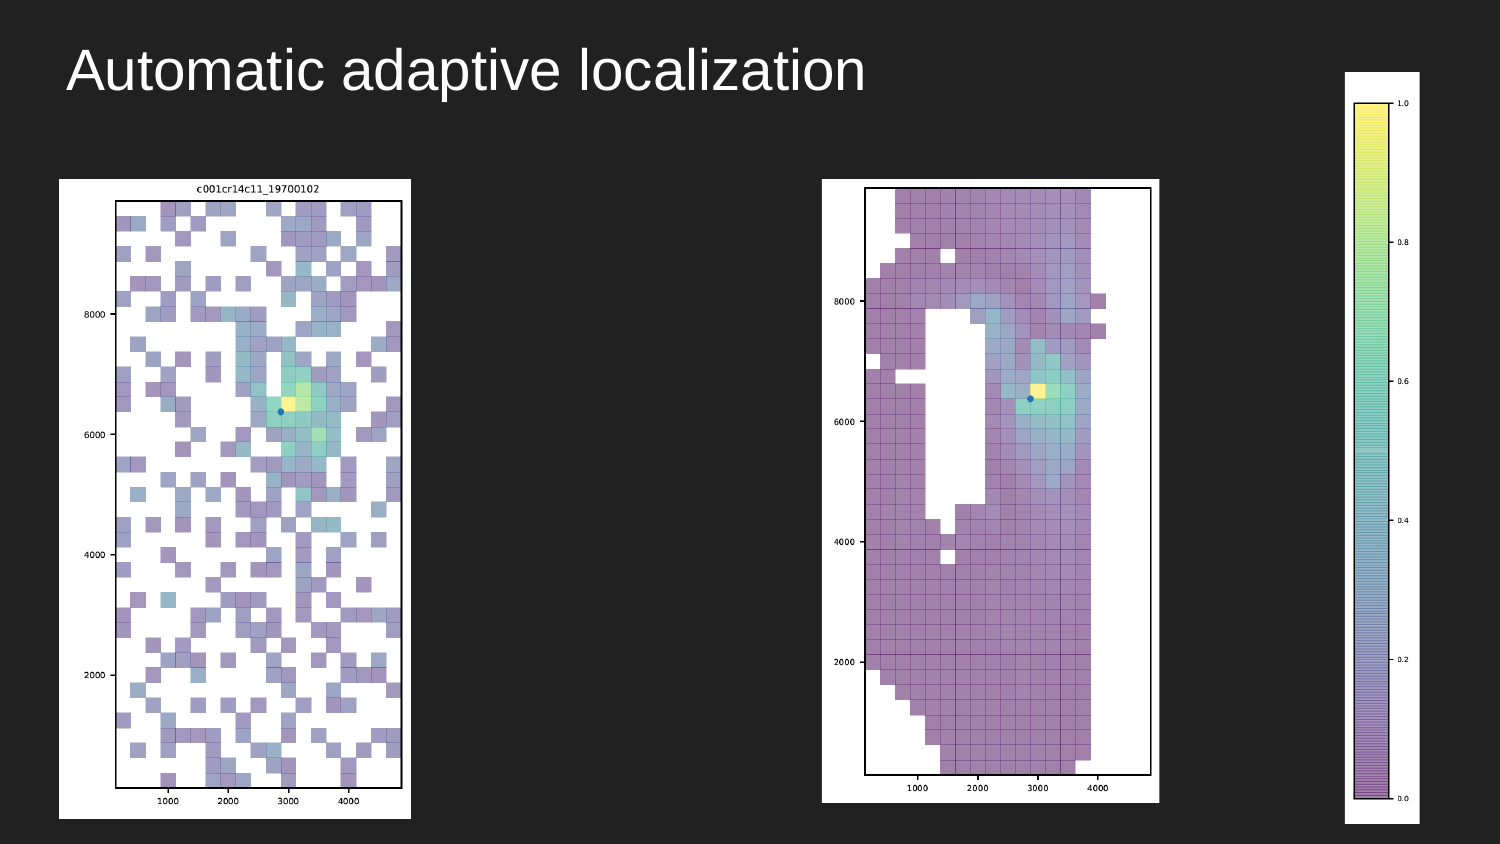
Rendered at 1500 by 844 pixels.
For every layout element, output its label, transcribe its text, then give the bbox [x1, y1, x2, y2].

picture [1344, 72, 1421, 825]
picture [821, 179, 1160, 803]
title Automatic adaptive localization [51, 16, 1449, 111]
picture [58, 179, 412, 820]
